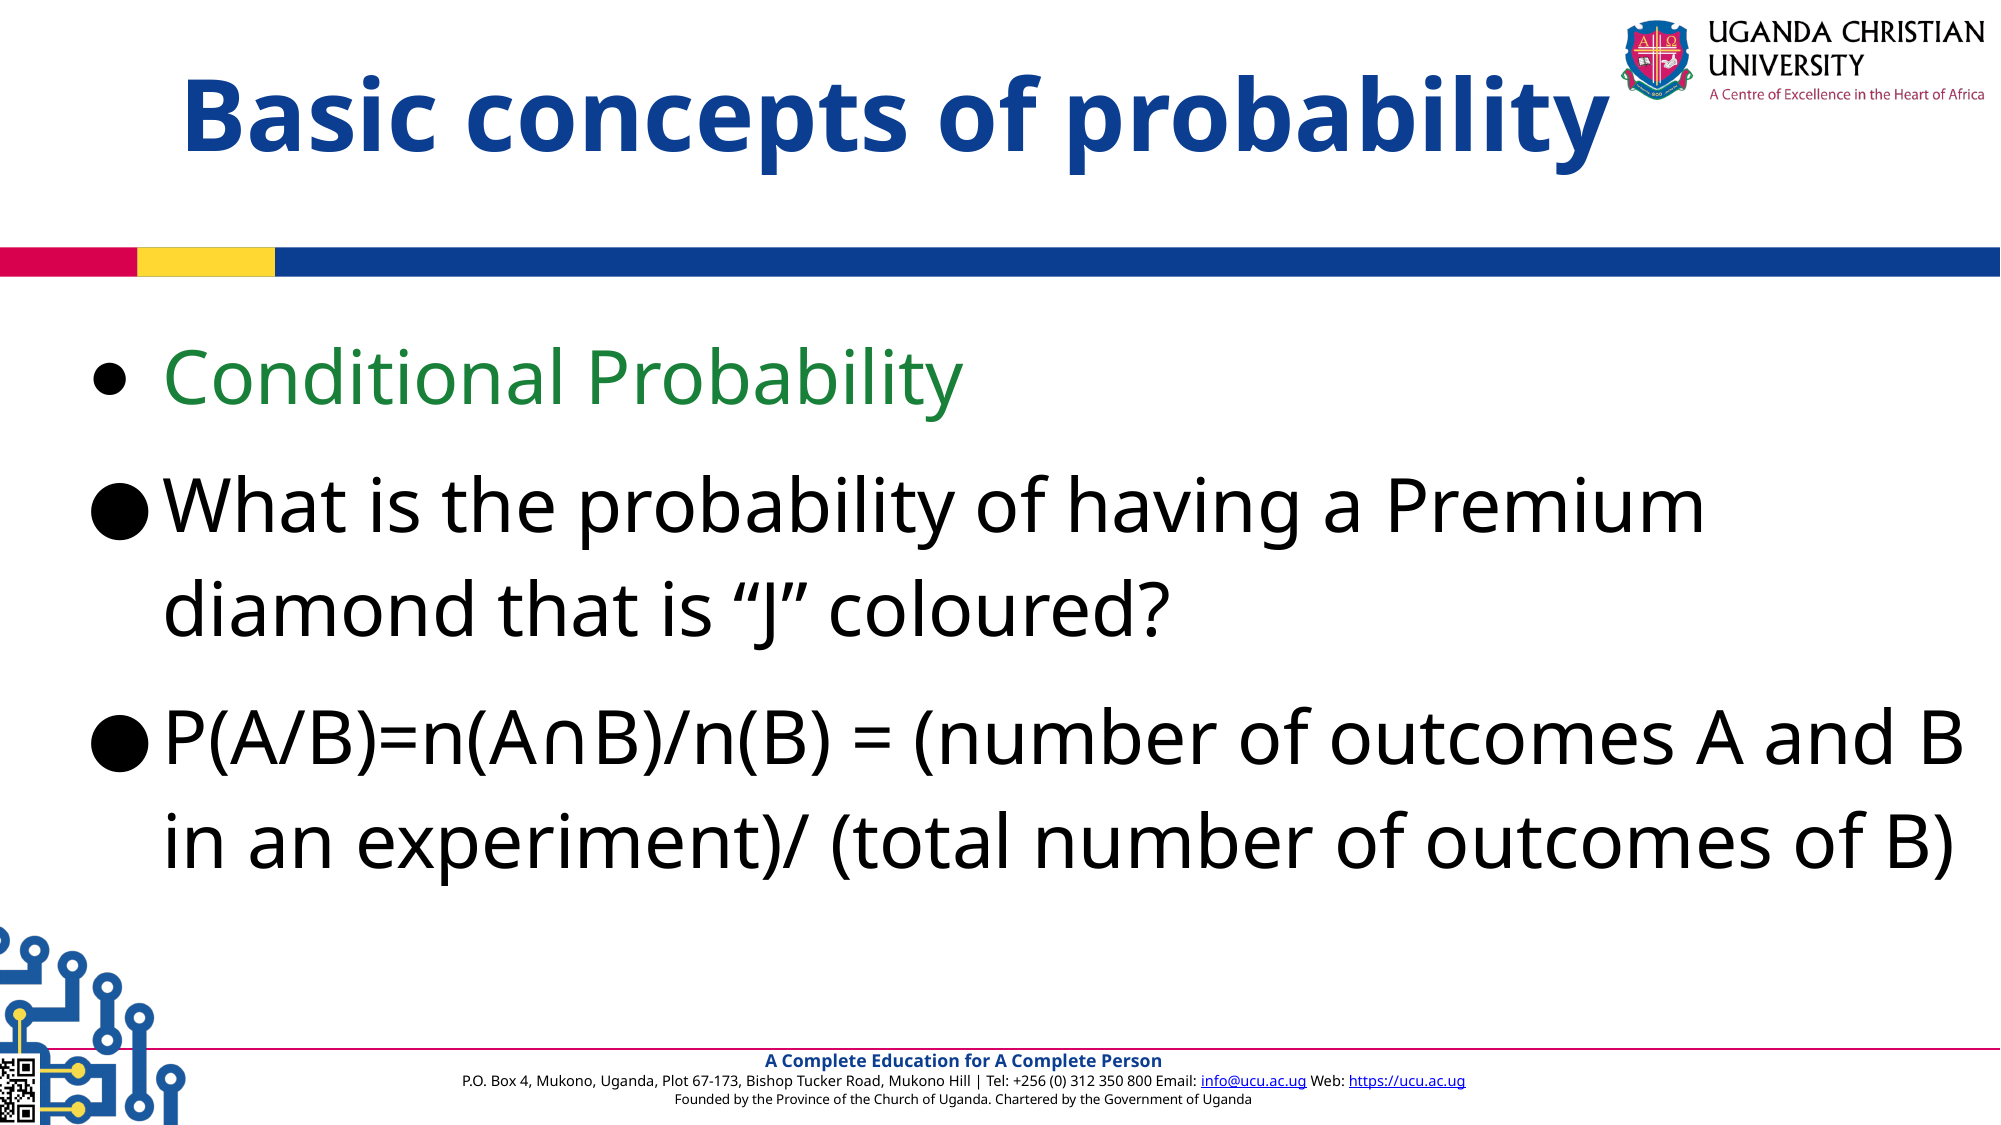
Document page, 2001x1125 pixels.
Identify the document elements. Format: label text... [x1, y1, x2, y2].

picture [0, 887, 72, 1125]
text_box Conditional Probability What is the probability of having a Premium diamond that is “J” coloured? P(A/B)=n(A∩B)/n(B) = (number of outcomes A and B in an experiment)/ (total number of outcomes of B) [72, 308, 1987, 1125]
picture [1603, 0, 2000, 121]
text_box Basic concepts of probability [33, 35, 1759, 186]
